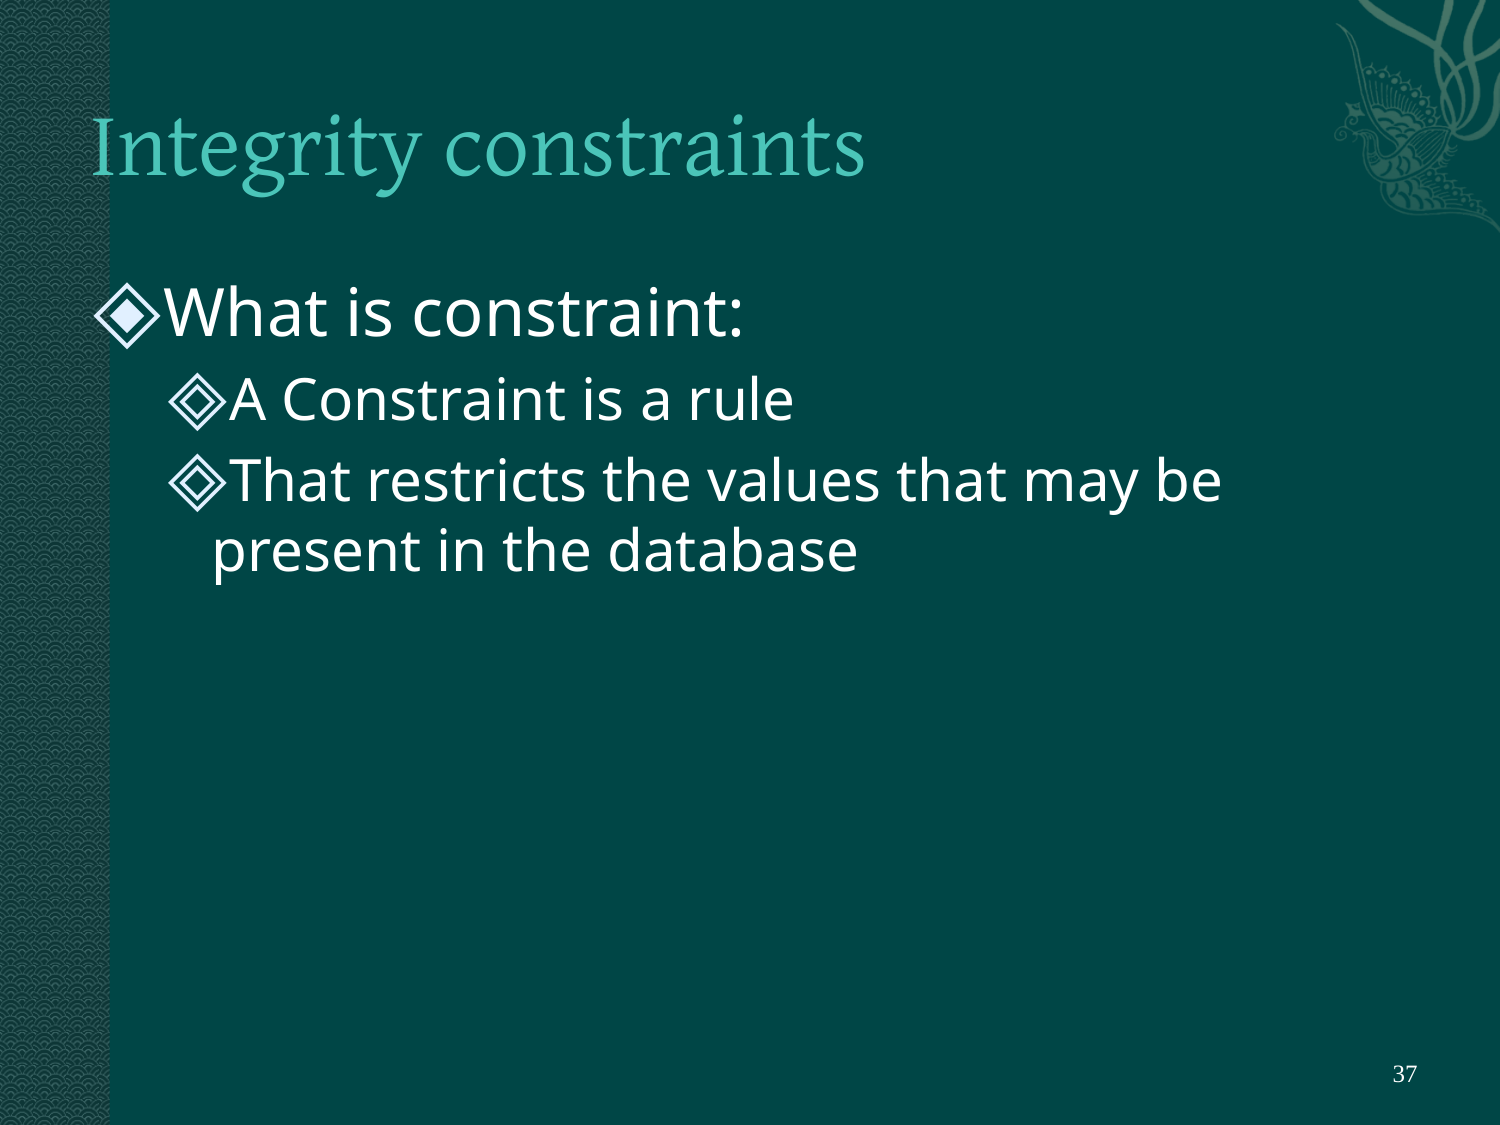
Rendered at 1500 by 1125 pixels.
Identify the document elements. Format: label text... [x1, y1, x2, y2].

picture [0, 0, 110, 1125]
list What is constraint: A Constraint is a rule That restricts the values that may be present in the database [75, 262, 1425, 1005]
slide_number ‹#› [1074, 1042, 1425, 1103]
title Integrity constraints [75, 45, 1351, 233]
picture [1334, 0, 1500, 235]
